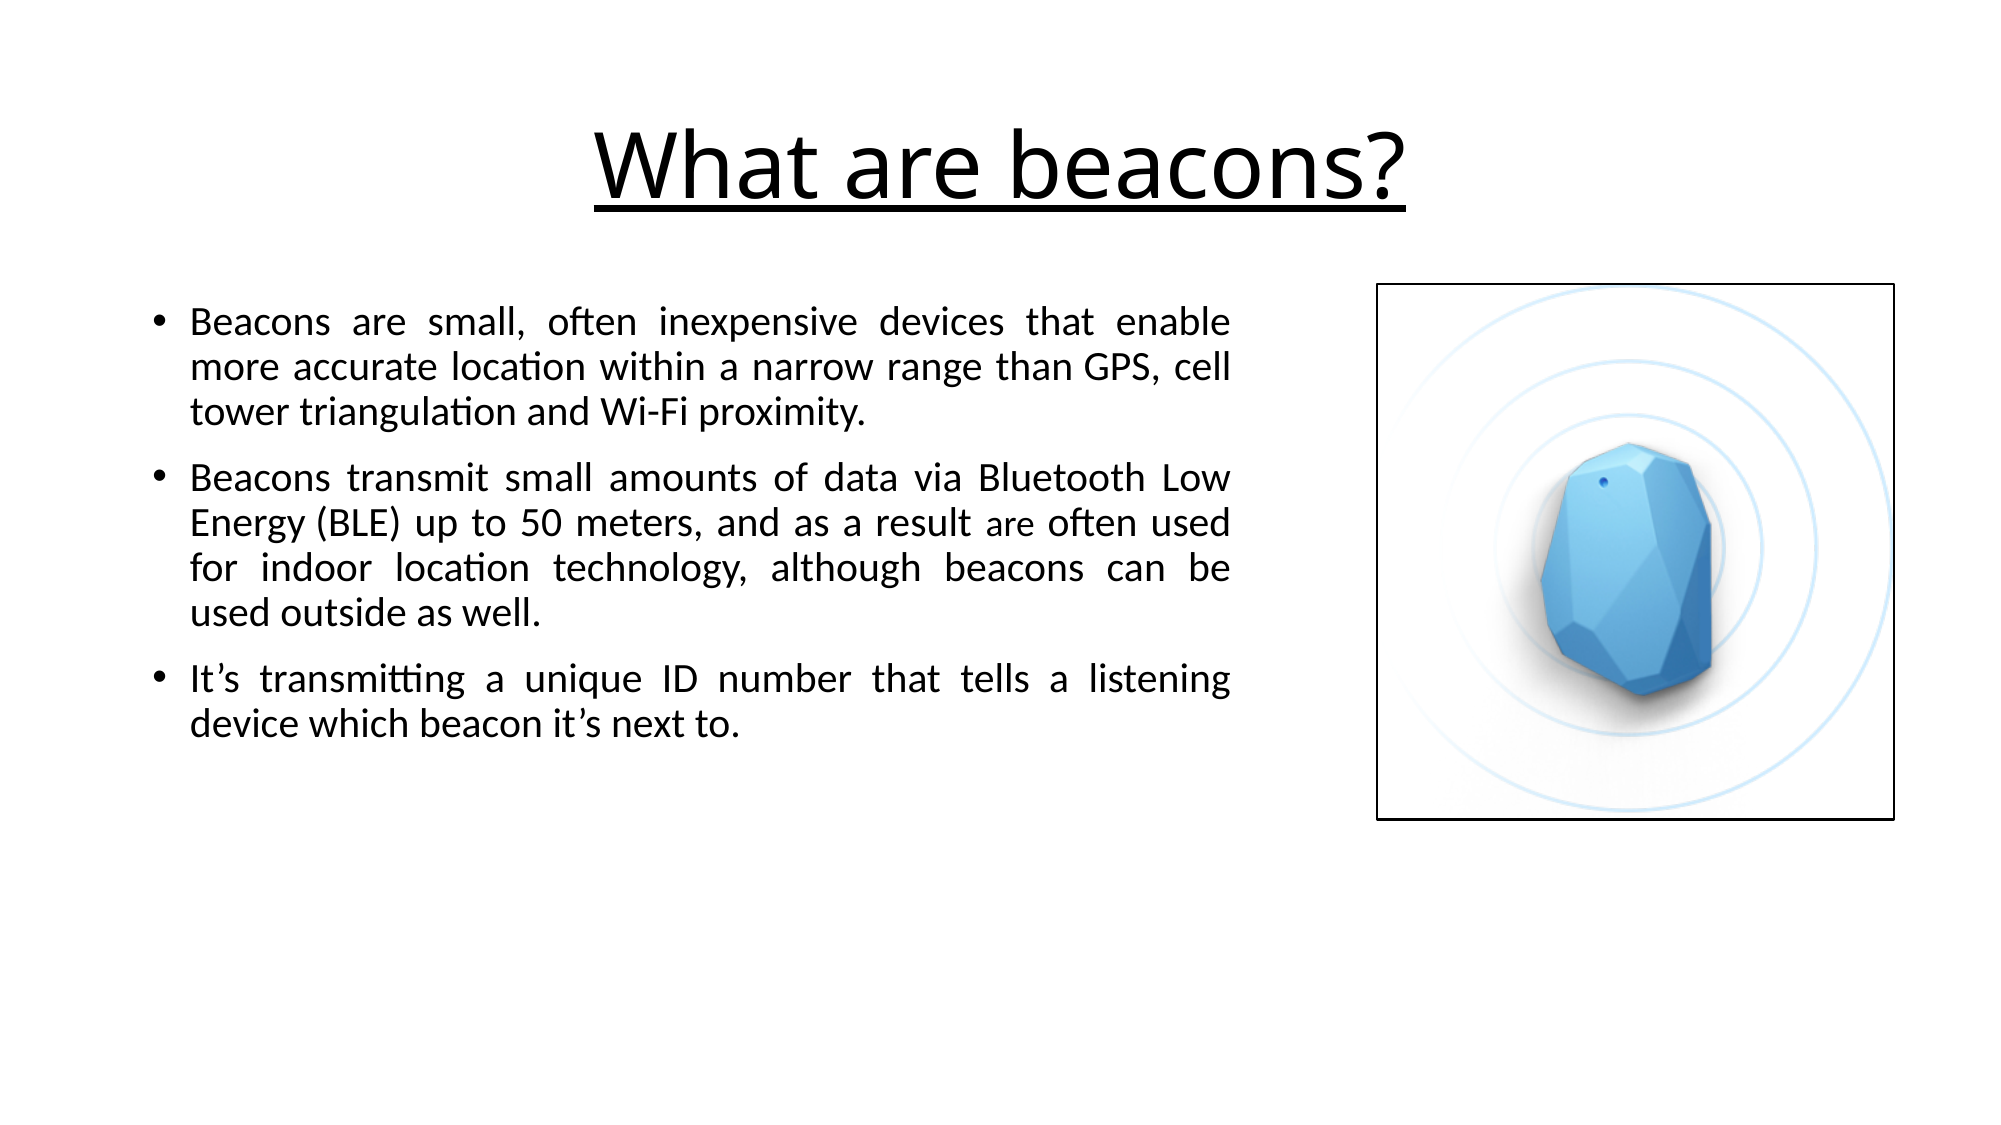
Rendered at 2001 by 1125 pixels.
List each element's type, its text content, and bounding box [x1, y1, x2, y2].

picture [1378, 284, 1894, 819]
title What are beacons? [137, 59, 1863, 278]
list Beacons are small, often inexpensive devices that enable more accurate location within a narrow range than GPS, cell tower triangulation and Wi-Fi proximity. Beacons transmit small amounts of data via Bluetooth Low Energy (BLE) up to 50 meters, and as a result are often used for indoor location technology, although beacons can be used outside as well. It’s transmitting a unique ID number that tells a listening device which beacon it’s next to. [137, 292, 1247, 1007]
